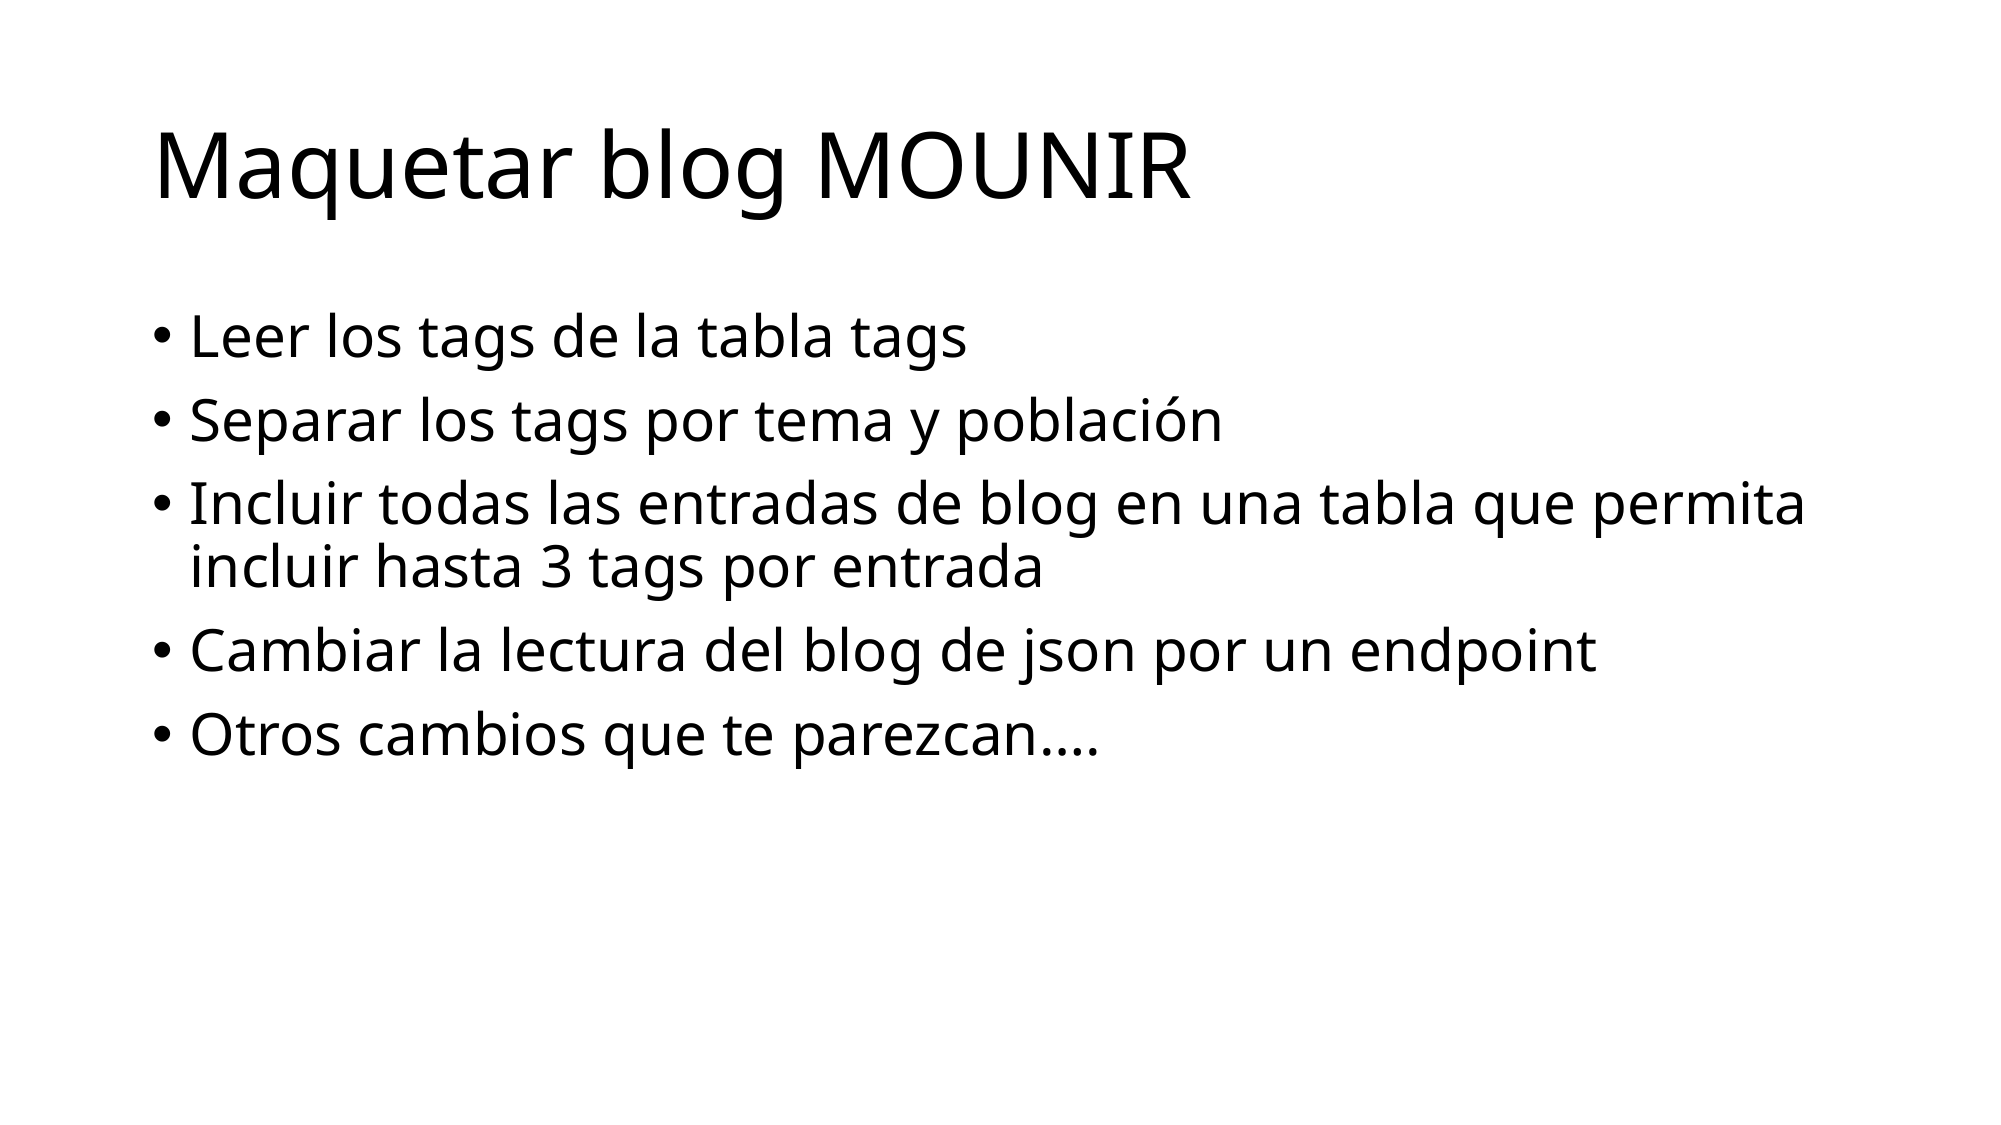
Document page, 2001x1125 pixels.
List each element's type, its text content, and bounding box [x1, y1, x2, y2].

title Maquetar blog MOUNIR [137, 59, 1863, 278]
list Leer los tags de la tabla tags Separar los tags por tema y población Incluir todas las entradas de blog en una tabla que permita incluir hasta 3 tags por entrada Cambiar la lectura del blog de json por un endpoint Otros cambios que te parezcan…. [137, 299, 1863, 1014]
